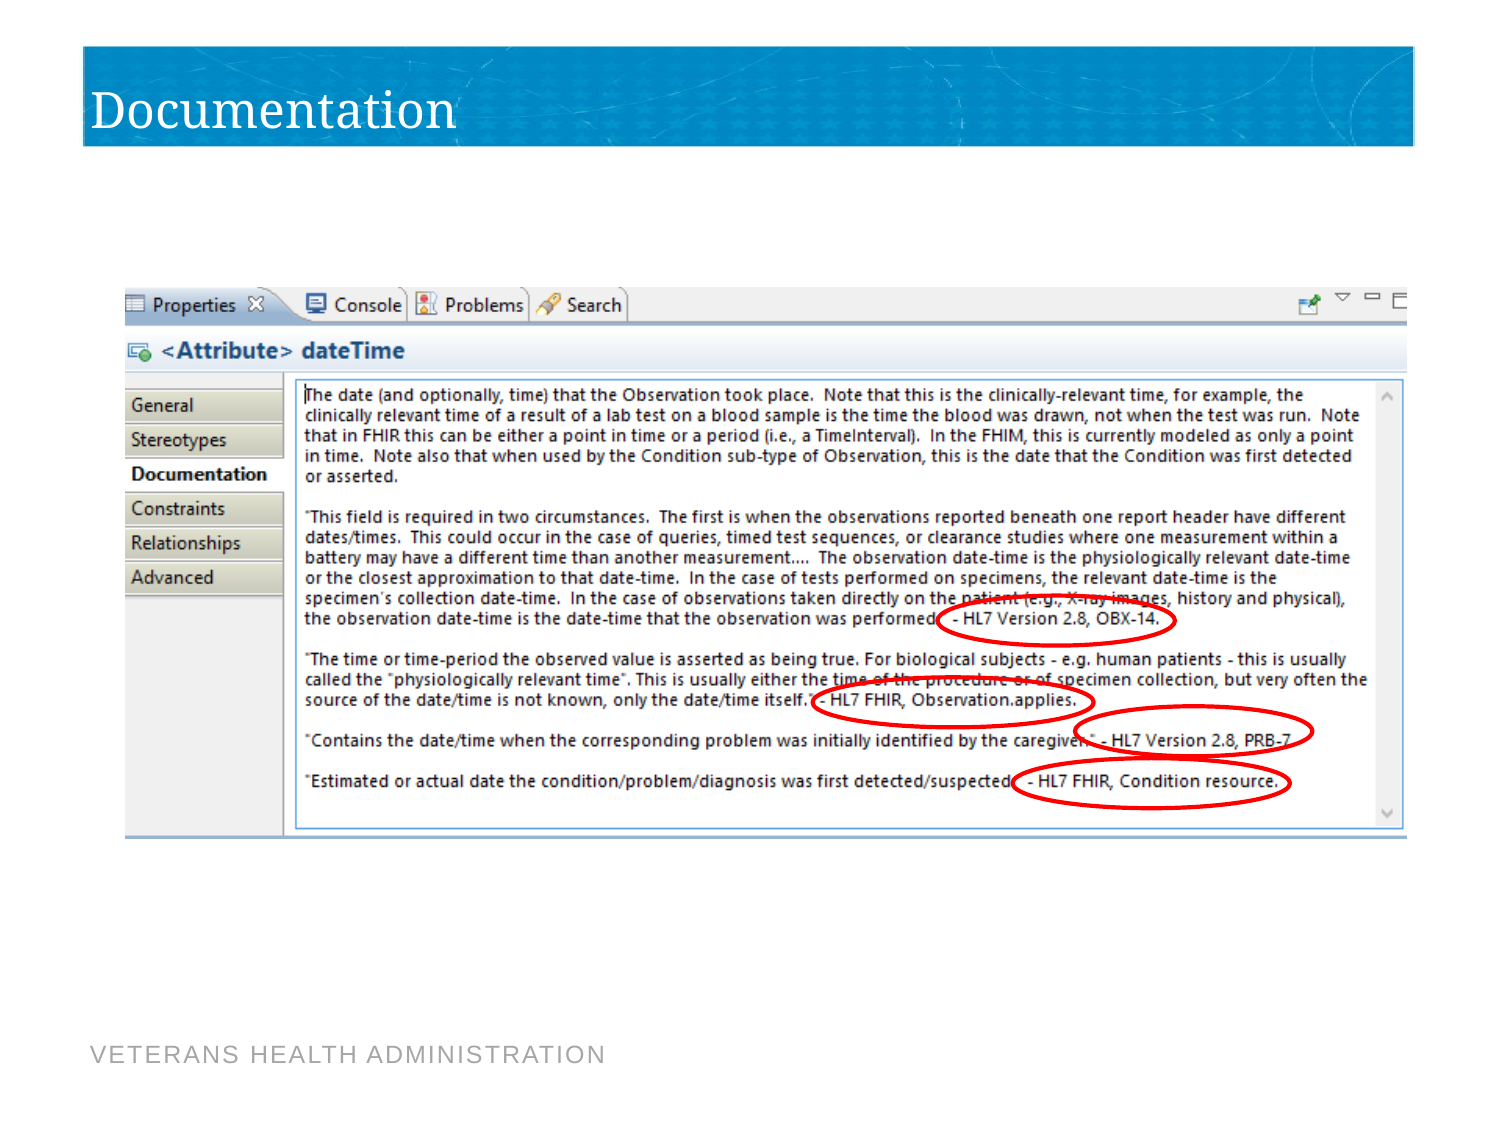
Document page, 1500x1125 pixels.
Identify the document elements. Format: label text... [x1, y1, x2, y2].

title Documentation [74, 44, 1426, 146]
picture [50, 30, 1450, 840]
